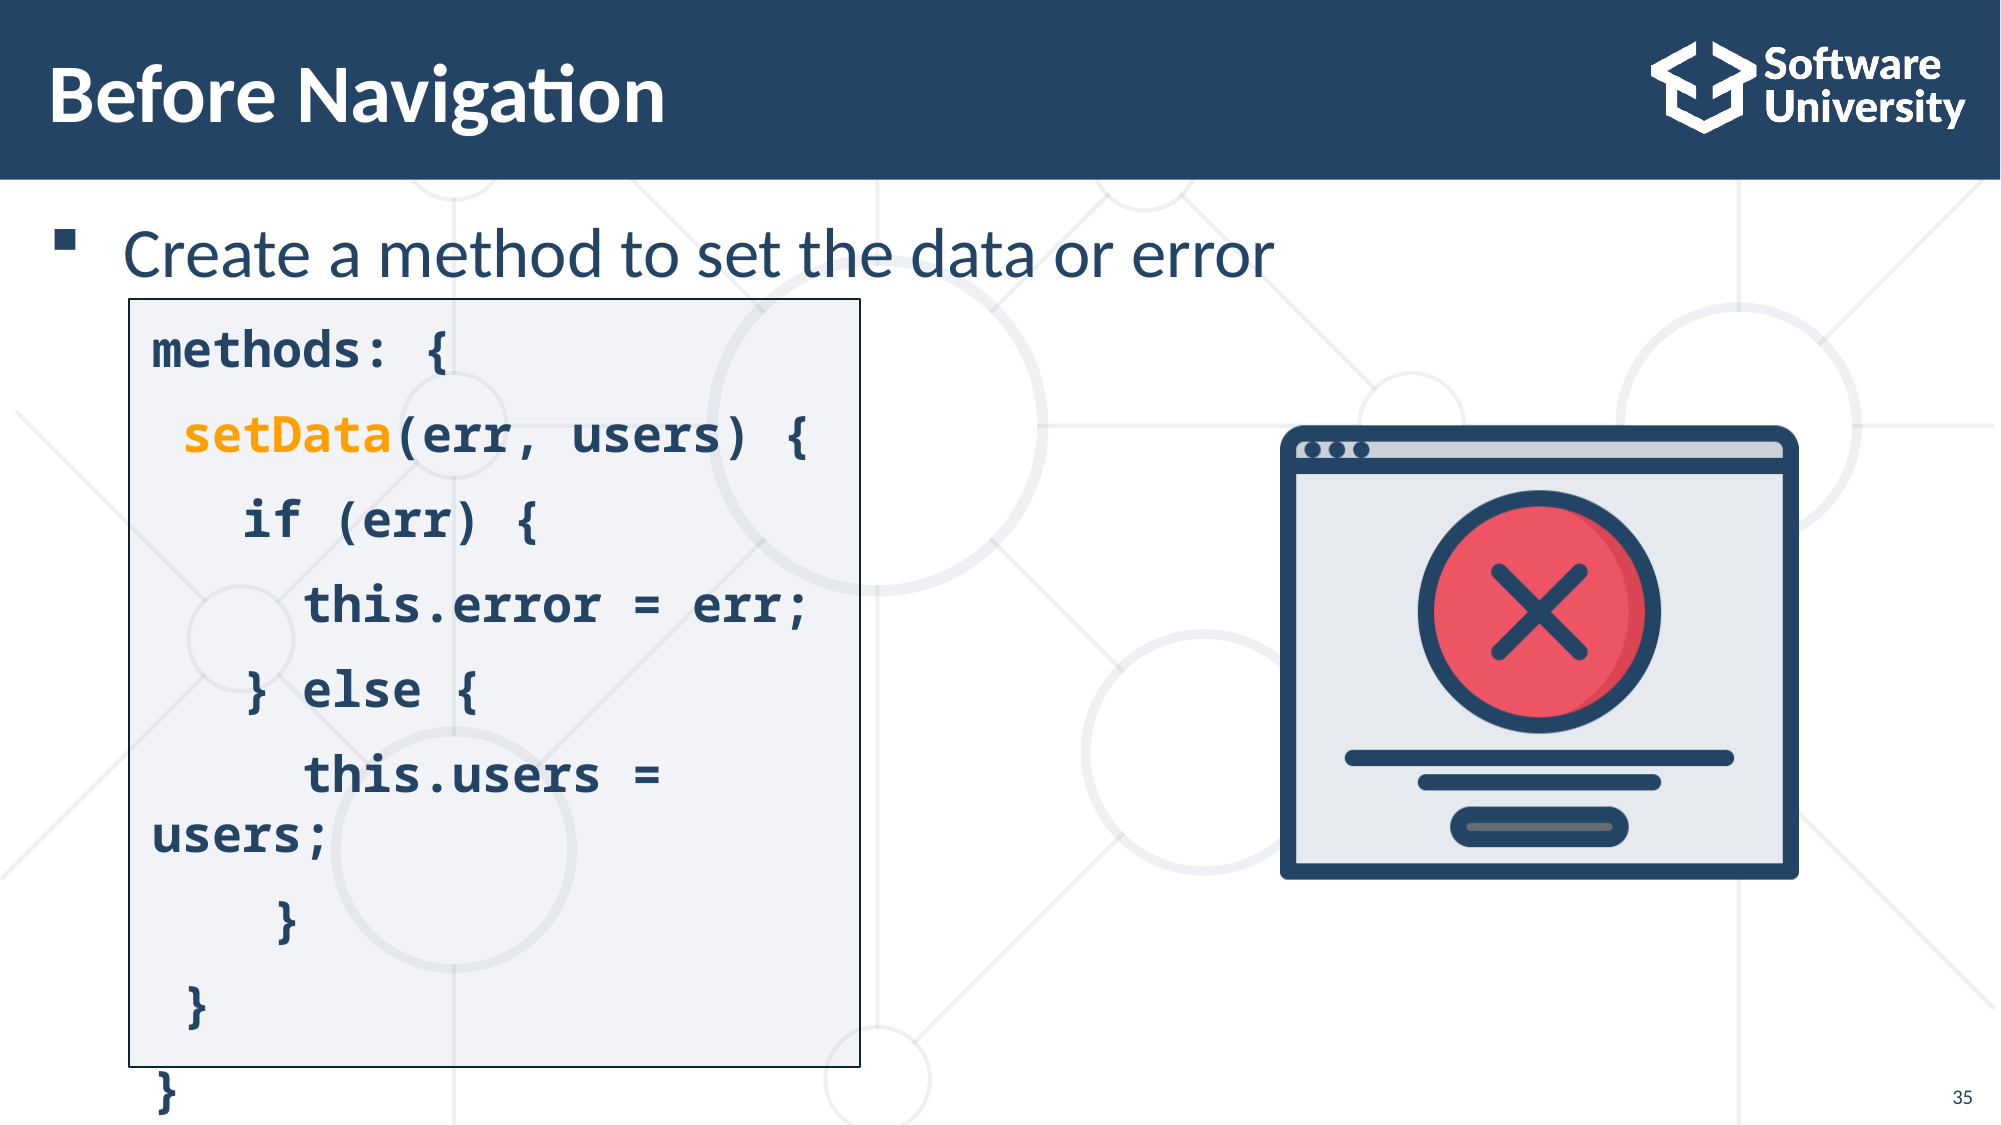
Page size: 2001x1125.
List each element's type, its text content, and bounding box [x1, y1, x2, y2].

picture [1651, 41, 1966, 134]
title Before Navigation [31, 16, 1625, 162]
text_box 35 [1927, 1067, 1989, 1117]
list Create a method to set the data or error [31, 196, 1969, 1109]
picture [1280, 392, 1799, 912]
